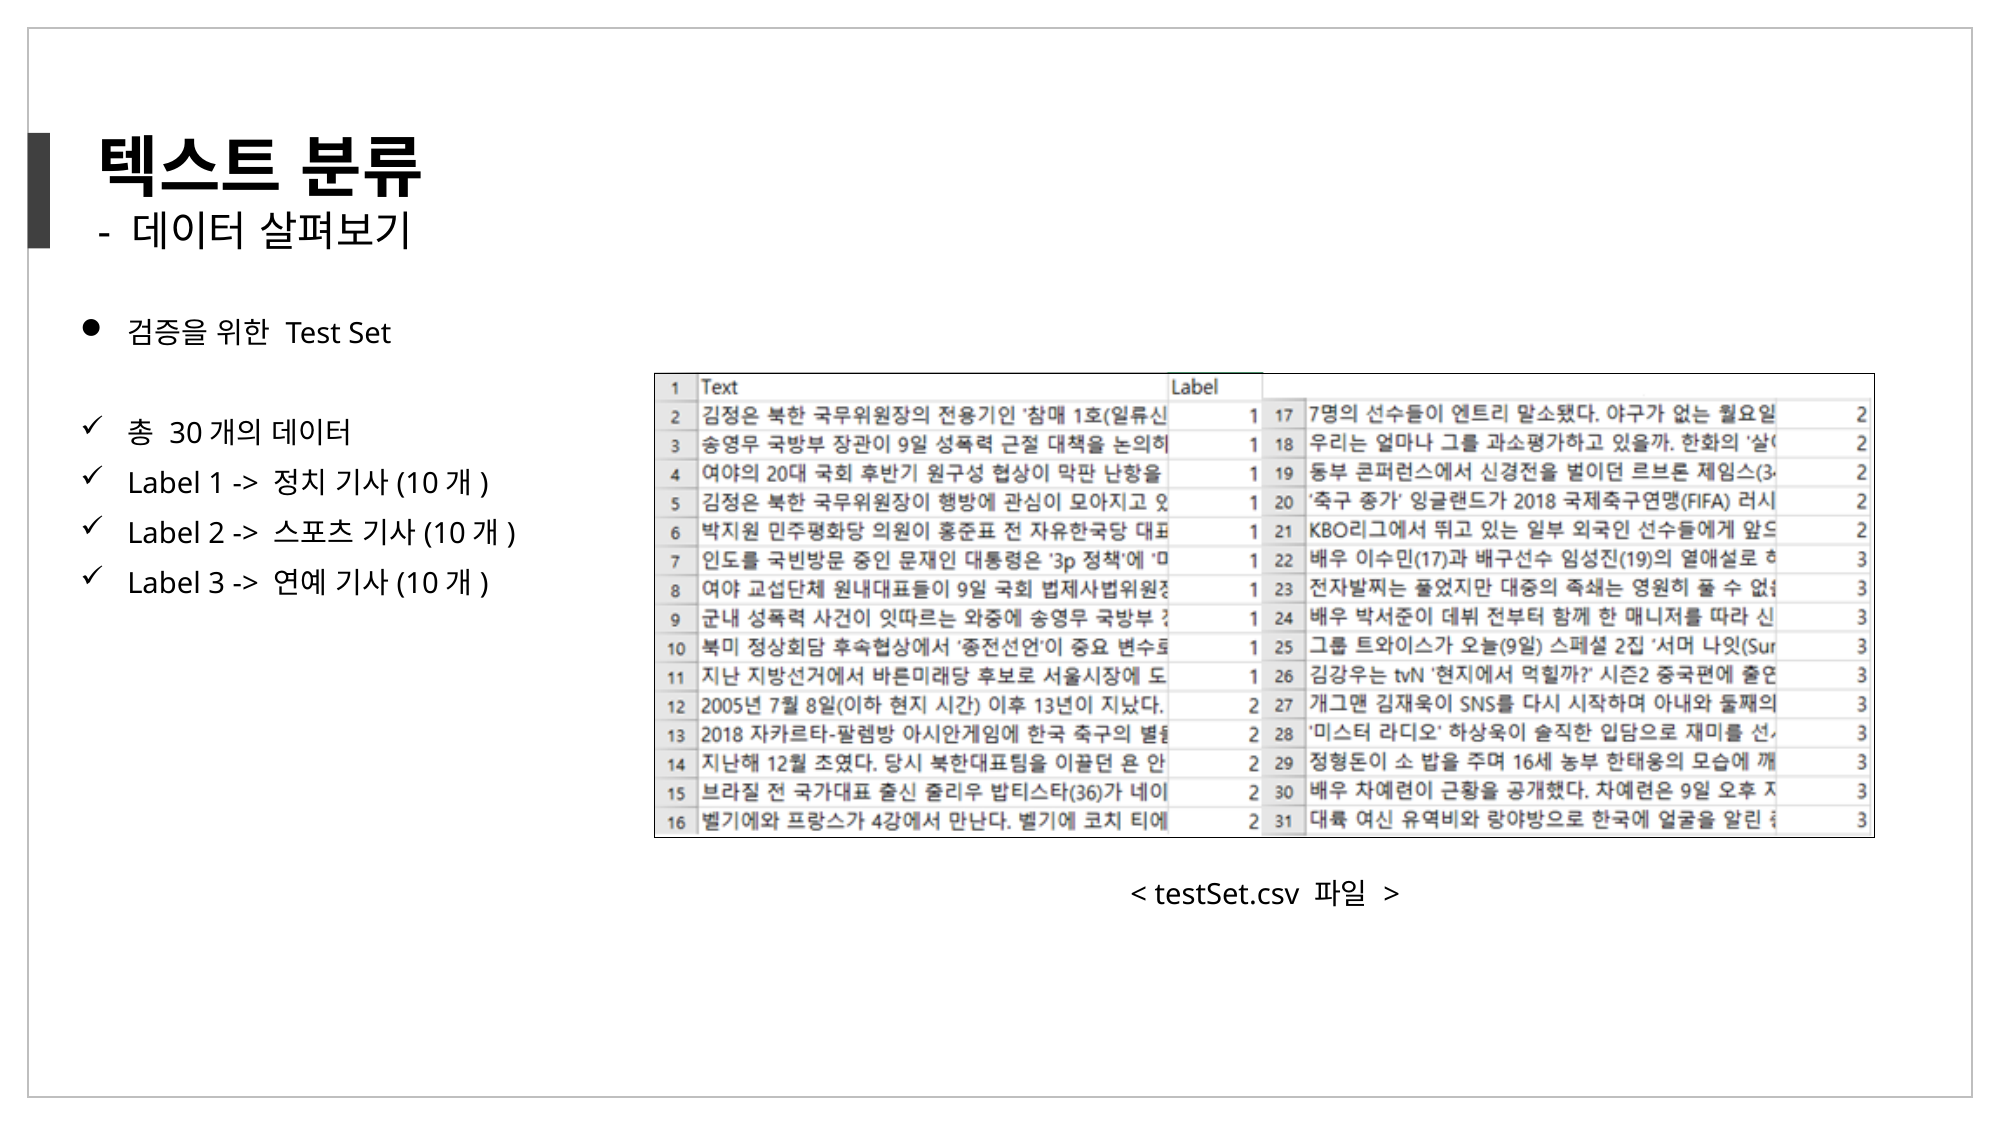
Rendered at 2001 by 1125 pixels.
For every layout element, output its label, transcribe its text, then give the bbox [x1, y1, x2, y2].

picture [654, 372, 1875, 838]
text_box < testSet.csv 파일 > [1115, 853, 1529, 918]
text_box 검증을 위한 Test Set 총 30개의 데이터 Label 1 -> 정치 기사(10개) Label 2 -> 스포츠 기사(10개) Label 3 -> 연예 기사(10개) [65, 292, 817, 607]
text_box [27, 132, 51, 249]
text_box 텍스트 분류 - 데이터 살펴보기 [82, 117, 439, 263]
text_box [27, 27, 1973, 1098]
